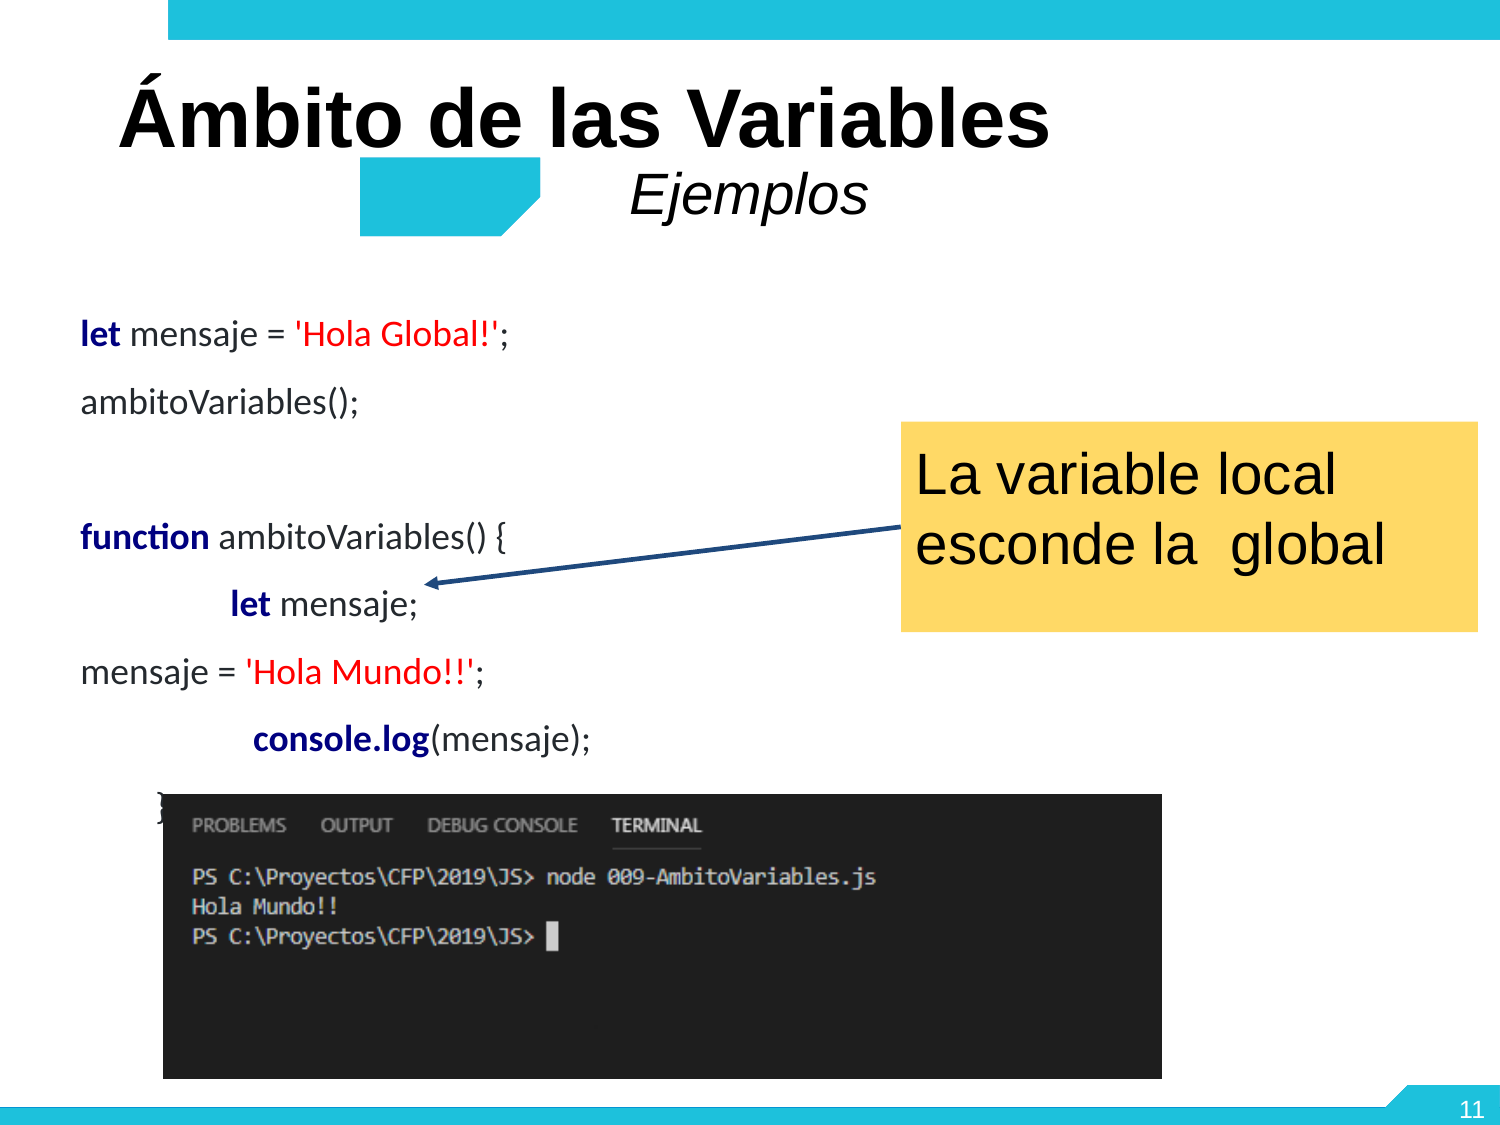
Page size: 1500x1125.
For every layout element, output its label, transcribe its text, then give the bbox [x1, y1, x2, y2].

text_box La variable local esconde la global [901, 421, 1478, 633]
picture [163, 794, 1162, 1079]
text_box let mensaje = 'Hola Global!'; ambitoVariables(); function ambitoVariables() { let mensaje; mensaje = 'Hola Mundo!!'; console.log(mensaje); } [65, 279, 1360, 993]
text_box [424, 526, 901, 590]
text_box 11 [1408, 1078, 1500, 1125]
text_box Ámbito de las Variables Ejemplos [103, 45, 1397, 246]
